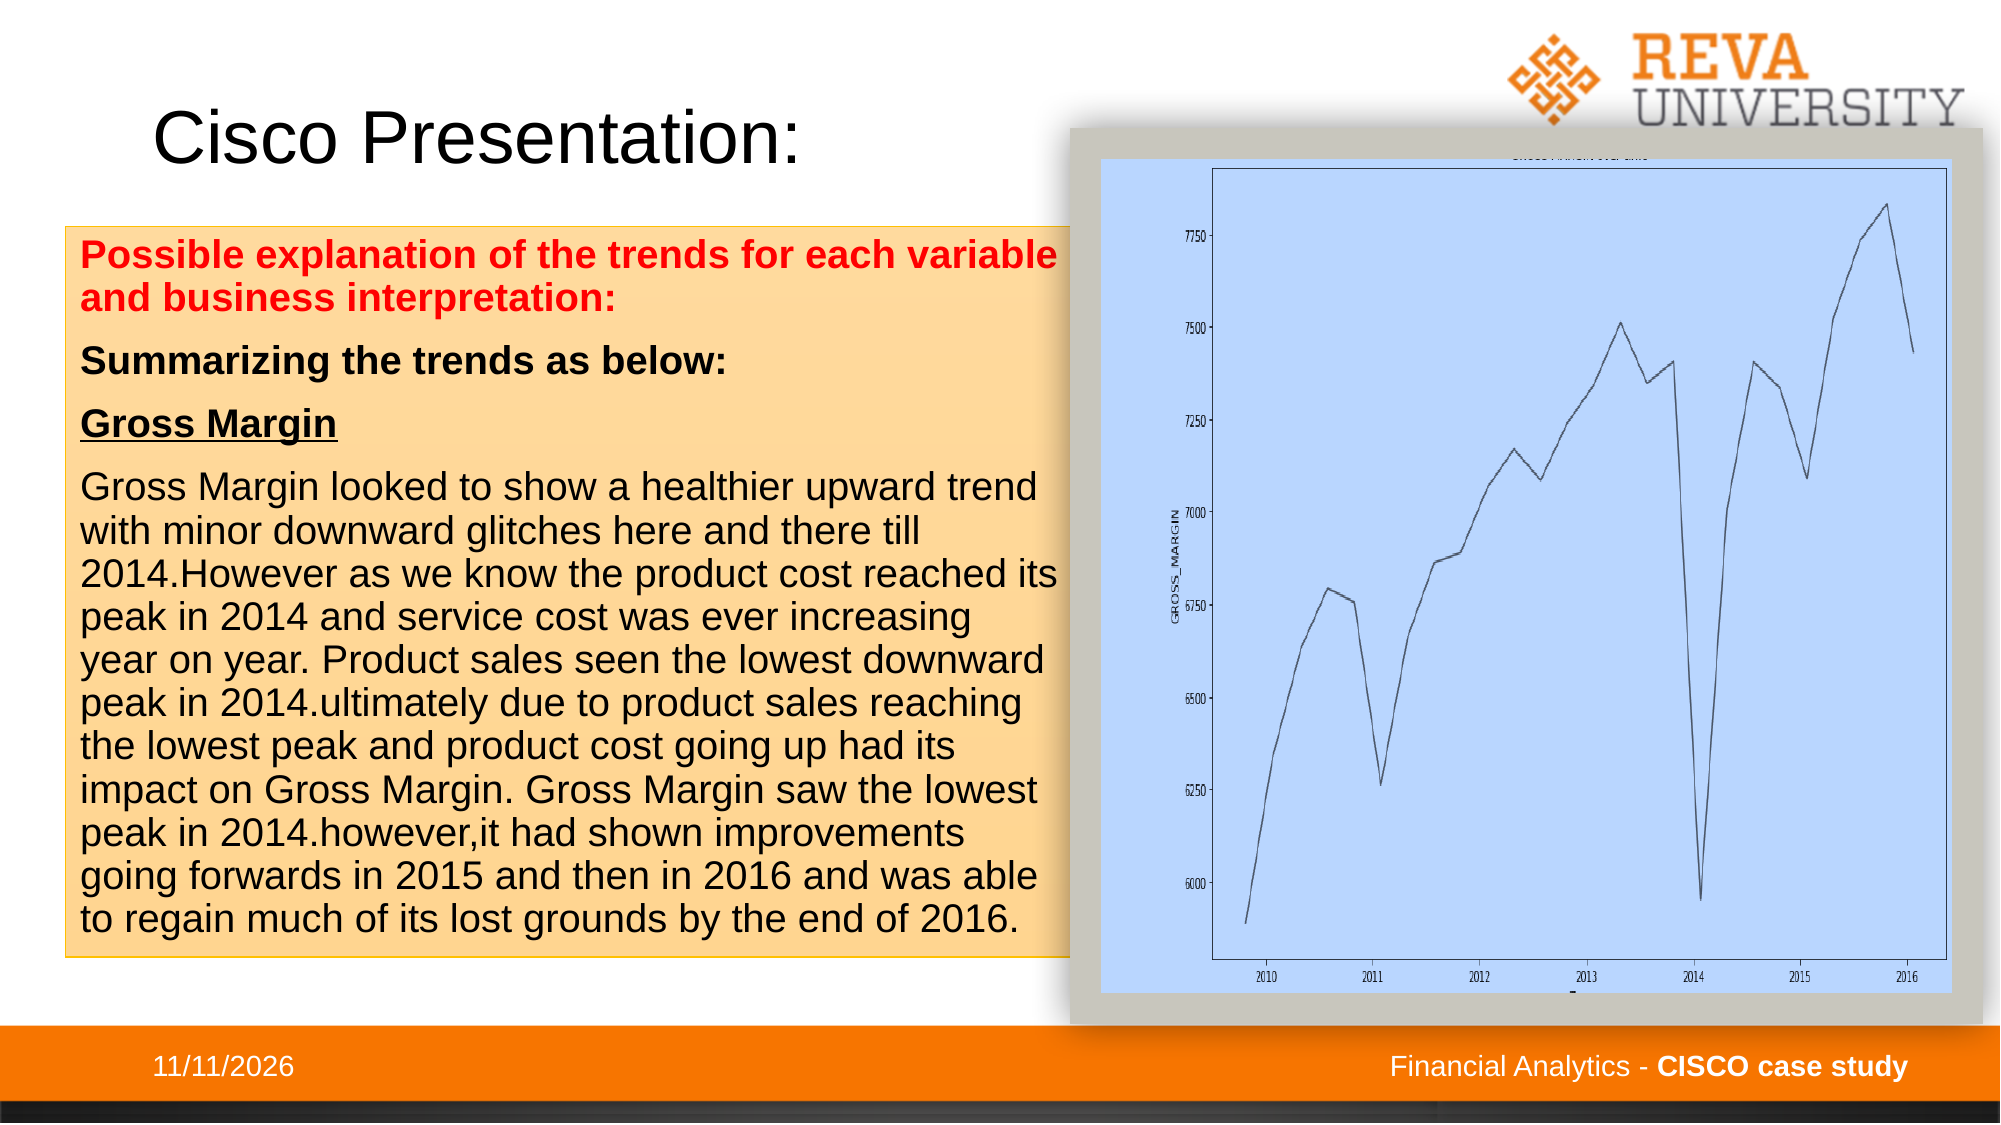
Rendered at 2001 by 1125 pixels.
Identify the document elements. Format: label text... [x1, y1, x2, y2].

picture [0, 1013, 2000, 1123]
picture [1100, 158, 1953, 993]
text_box Cisco Presentation: [137, 91, 1863, 226]
text_box Possible explanation of the trends for each variable and business interpretation: Summarizing the trends as below: Gross Margin Gross Margin looked to show a healthier upward trend with minor downward glitches here and there till 2014.However as we know the product cost reached its peak in 2014 and service cost was ever increasing year on year. Product sales seen the lowest downward peak in 2014.ultimately due to product sales reaching the lowest peak and product cost going up had its impact on Gross Margin. Gross Margin saw the lowest peak in 2014.however,it had shown improvements going forwards in 2015 and then in 2016 and was able to regain much of its lost grounds by the end of 2016. [65, 226, 1042, 958]
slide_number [137, 1039, 588, 1100]
footer Financial Analytics - CISCO case study [1061, 1040, 1924, 1100]
picture [1507, 15, 1988, 144]
